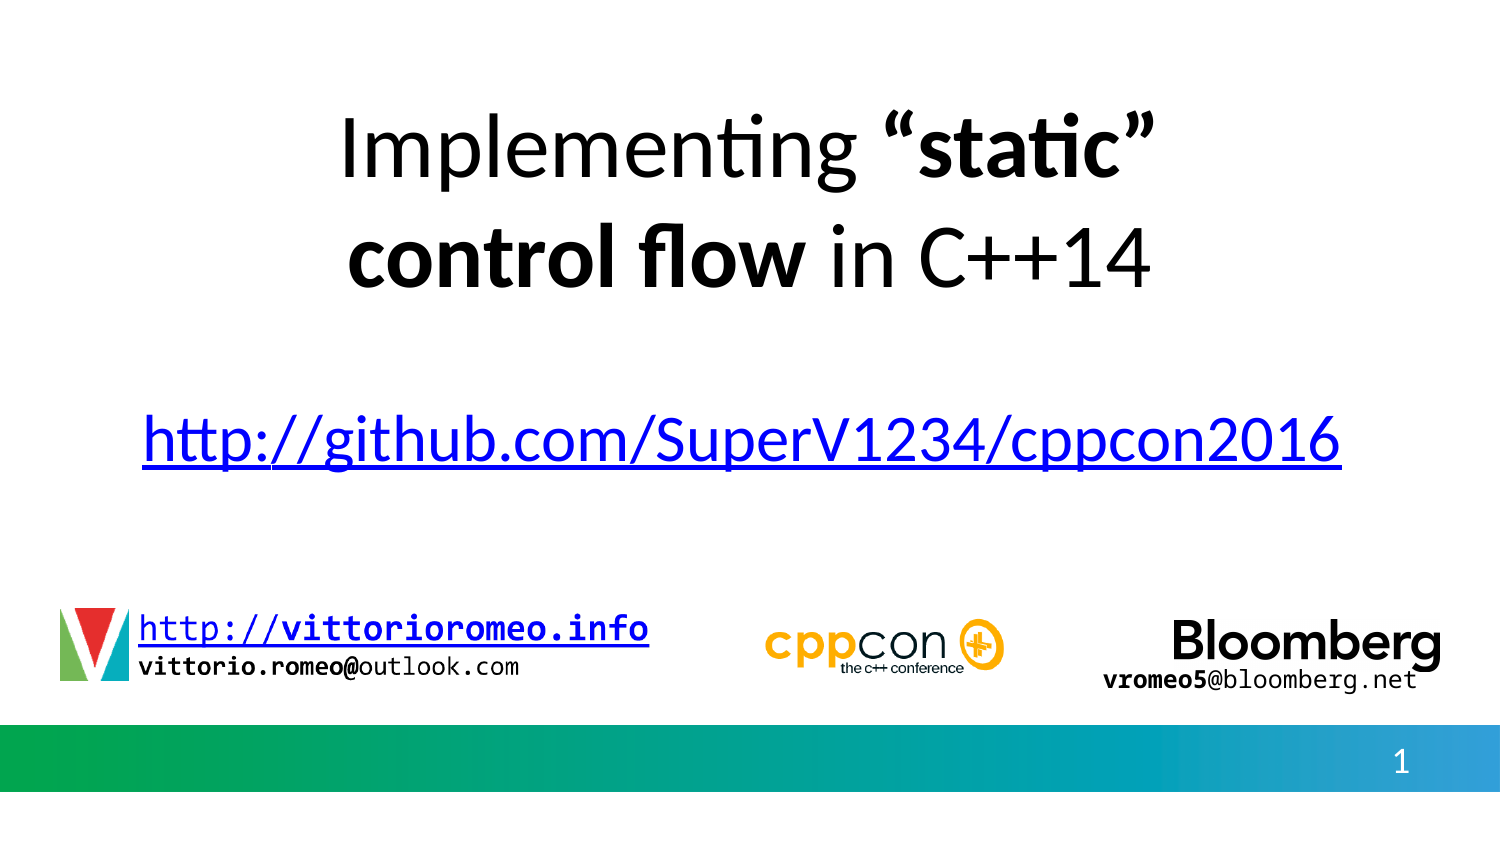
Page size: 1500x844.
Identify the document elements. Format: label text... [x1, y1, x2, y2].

title Implementing “static” control flow in C++14 [112, 78, 1388, 260]
picture [760, 613, 1010, 678]
text_box http://github.com/SuperV1234/cppcon2016 [43, 386, 1440, 482]
picture [60, 593, 672, 698]
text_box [1098, 618, 1441, 703]
